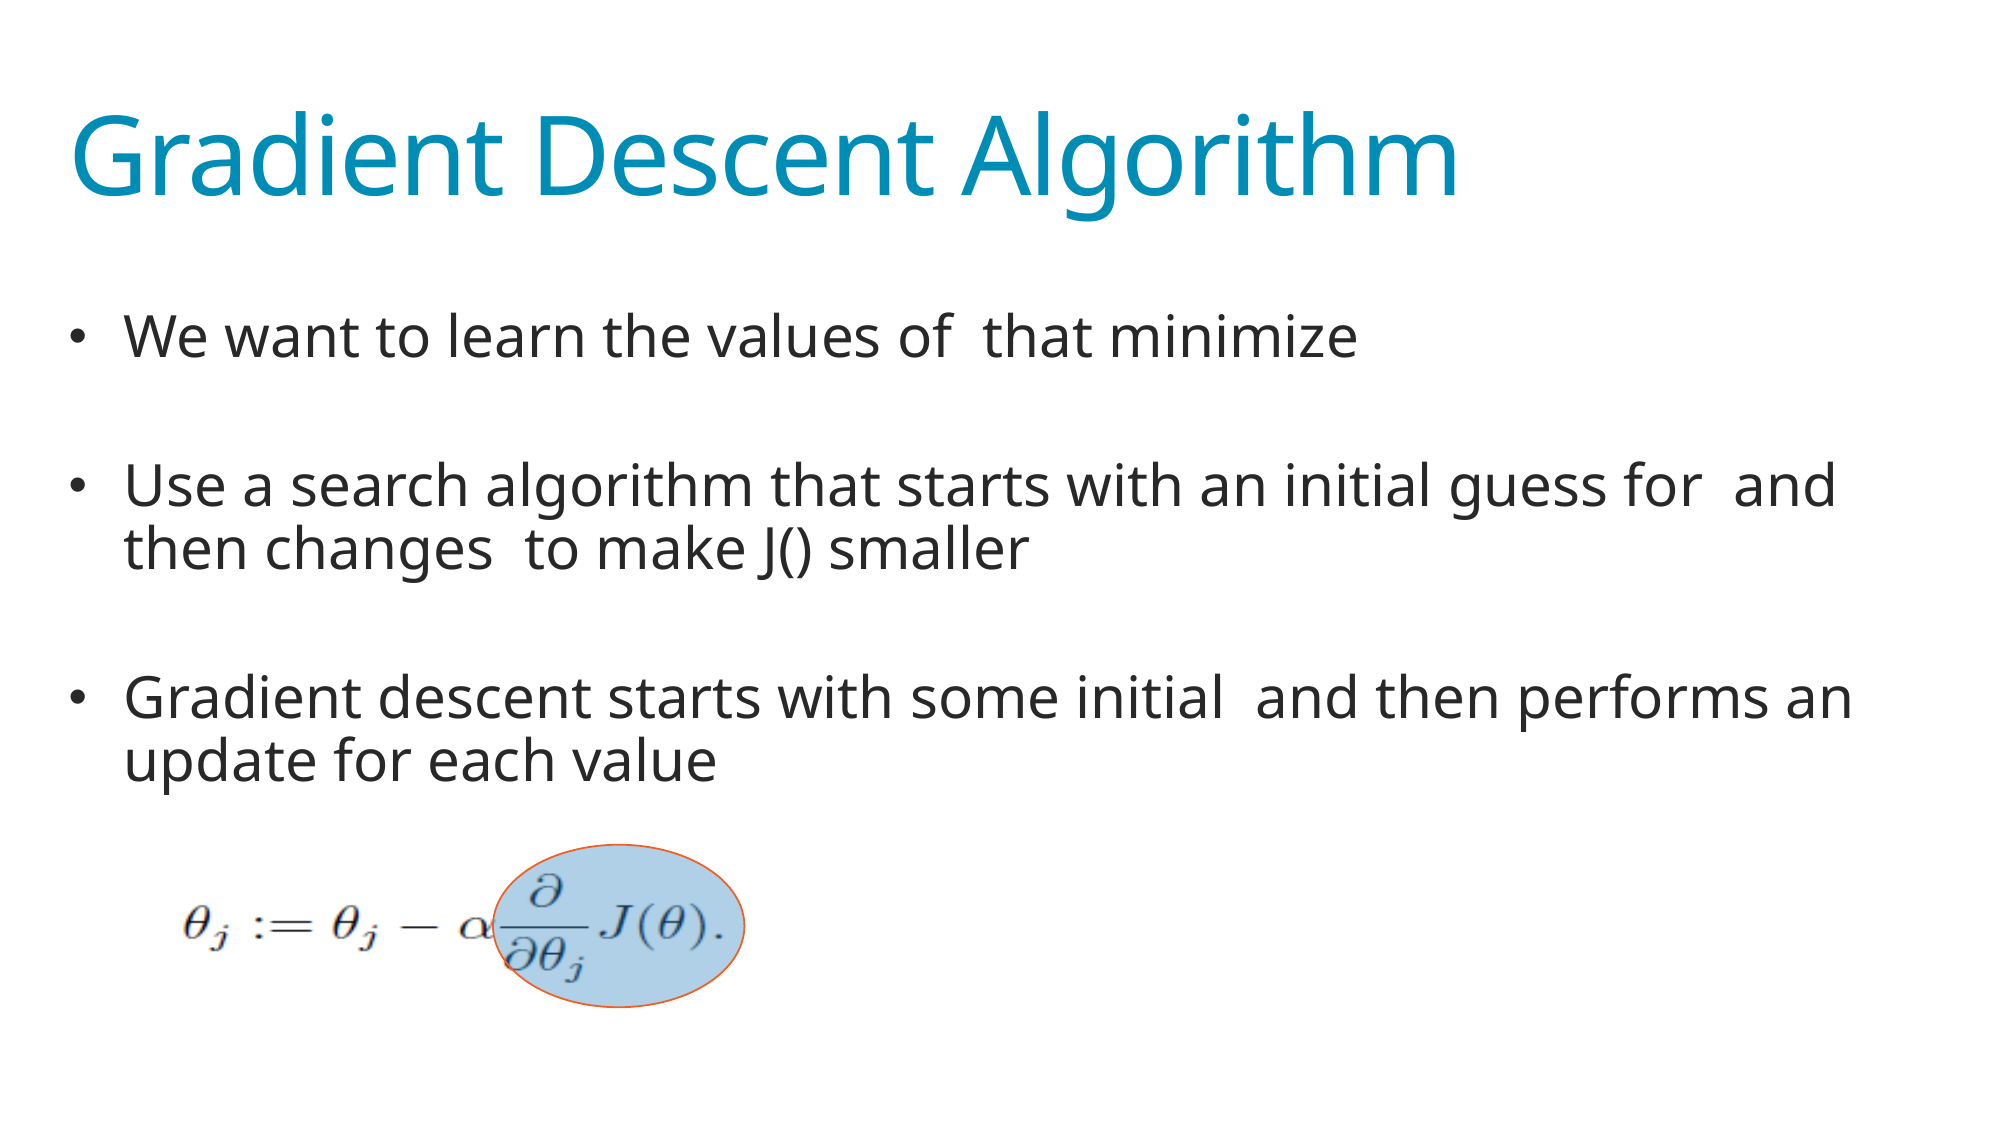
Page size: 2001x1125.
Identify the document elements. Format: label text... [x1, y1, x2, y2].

picture [110, 844, 787, 1006]
title Gradient Descent Algorithm [44, 85, 1957, 234]
